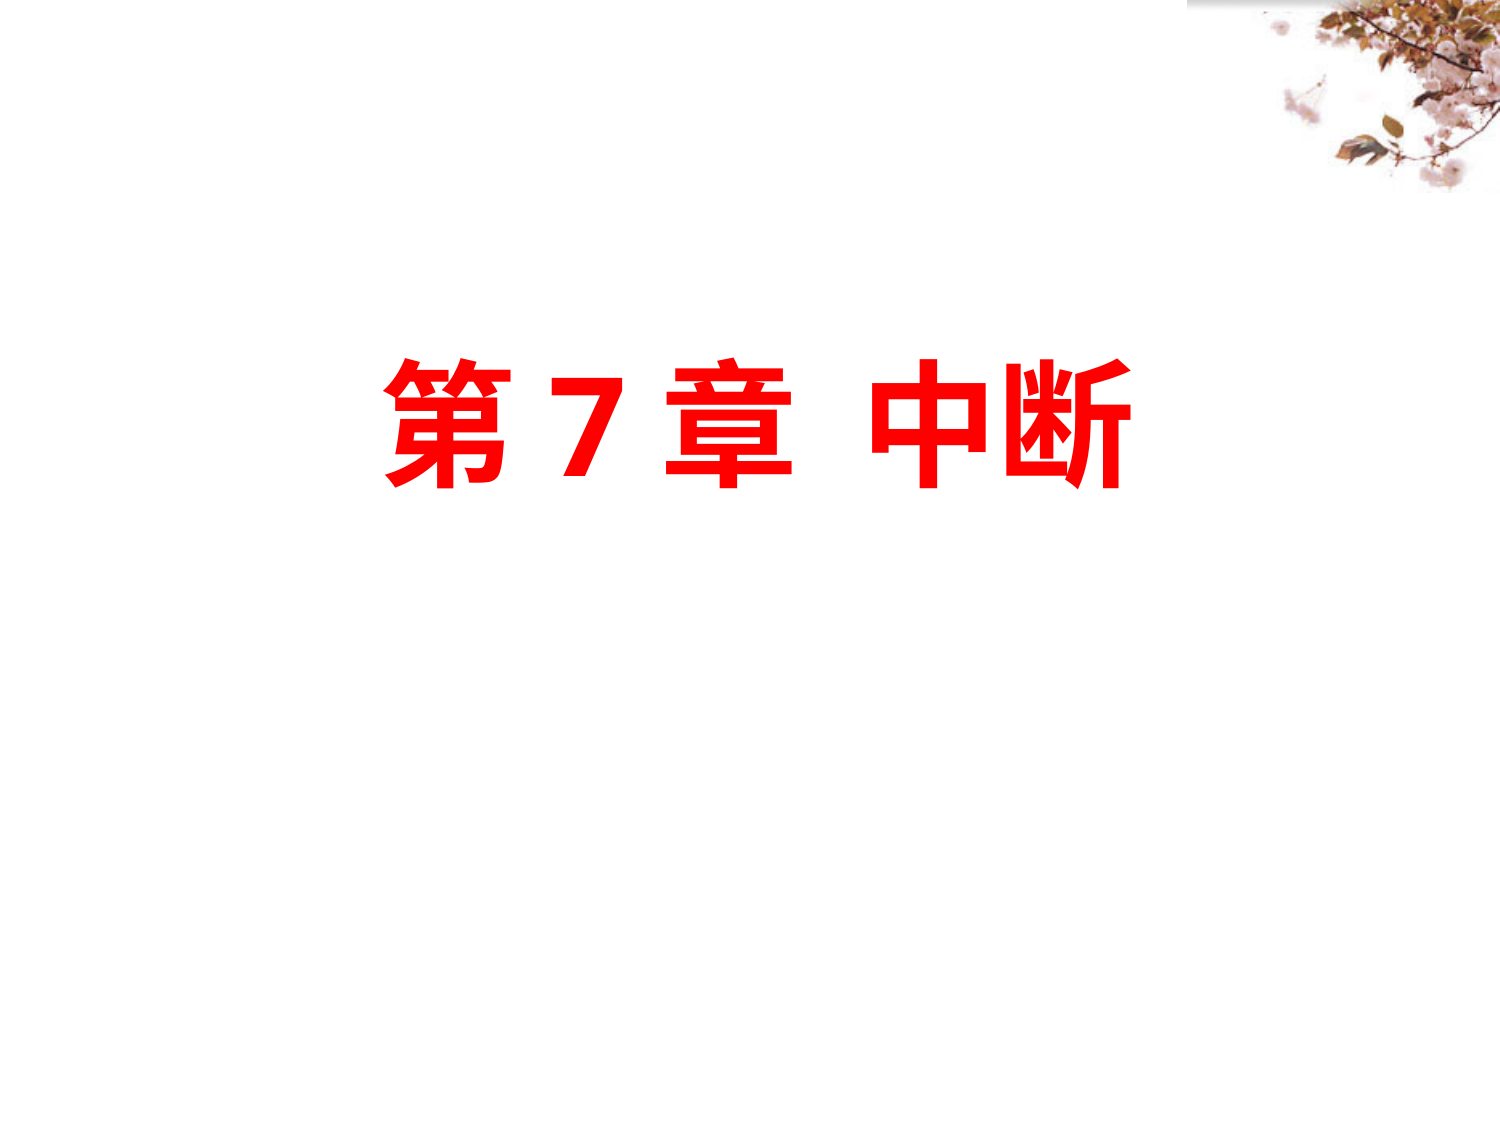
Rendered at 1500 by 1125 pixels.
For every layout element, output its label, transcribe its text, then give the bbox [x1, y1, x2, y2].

picture [1187, 0, 1500, 193]
title 第7章 中断 [81, 327, 1433, 516]
